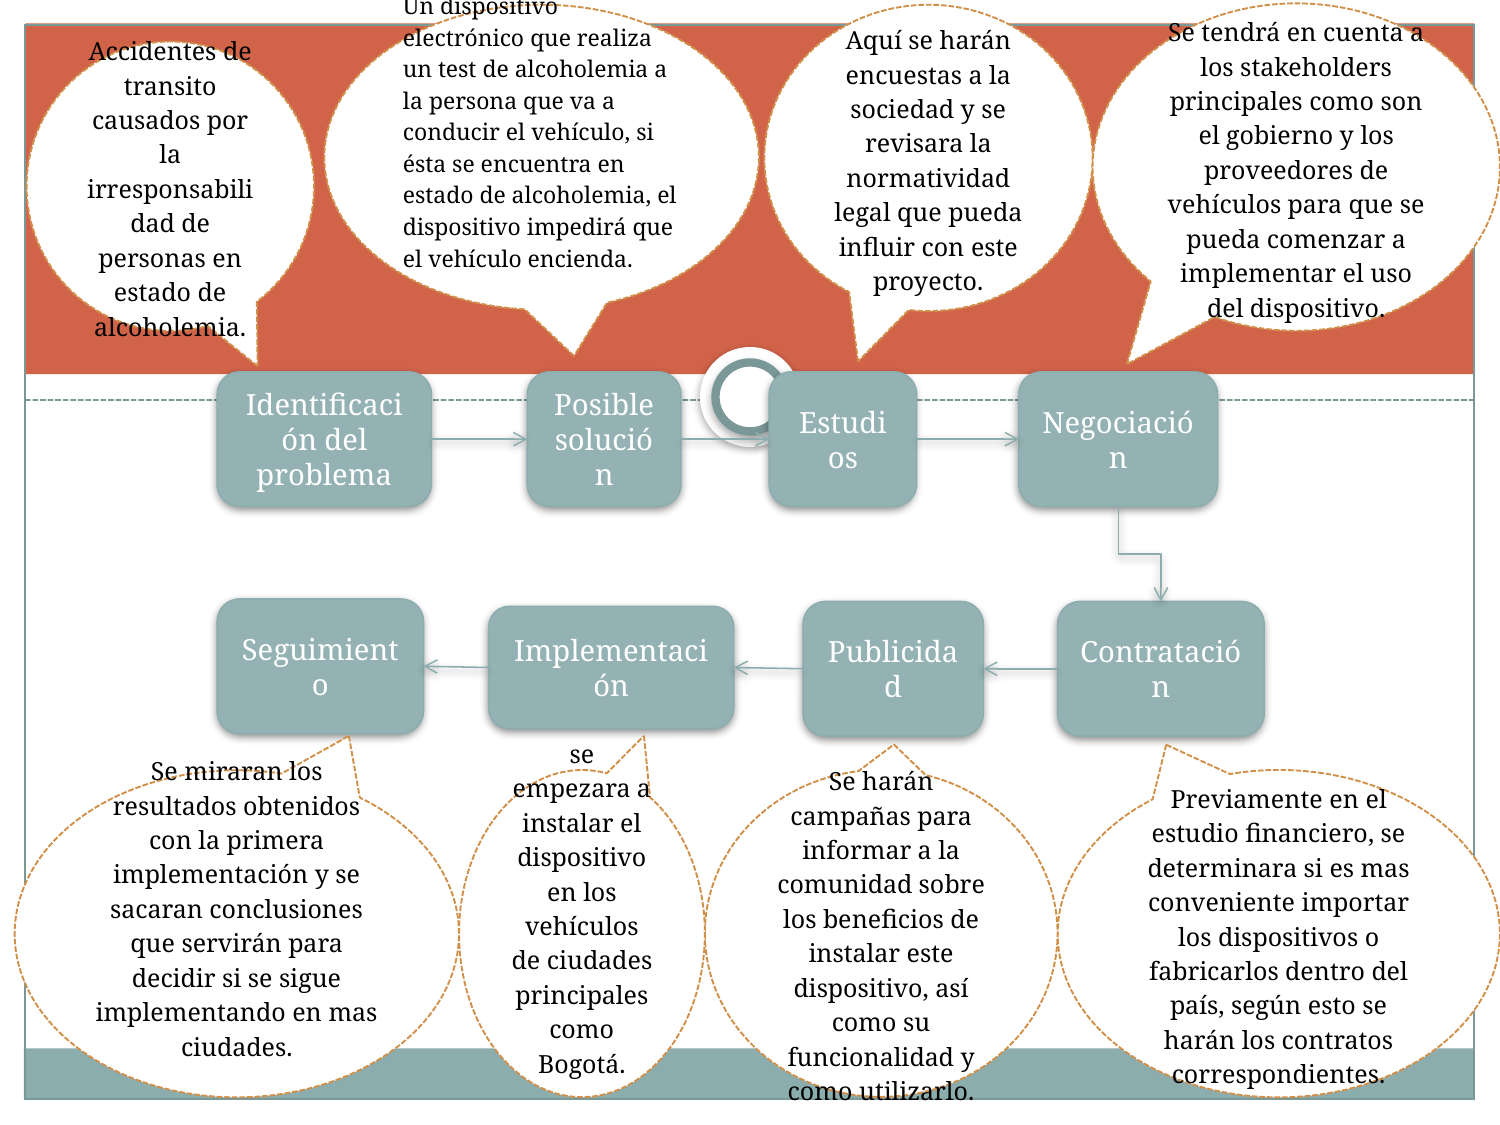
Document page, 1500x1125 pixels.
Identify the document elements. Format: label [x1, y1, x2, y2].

text_box [14, 3, 1500, 1098]
